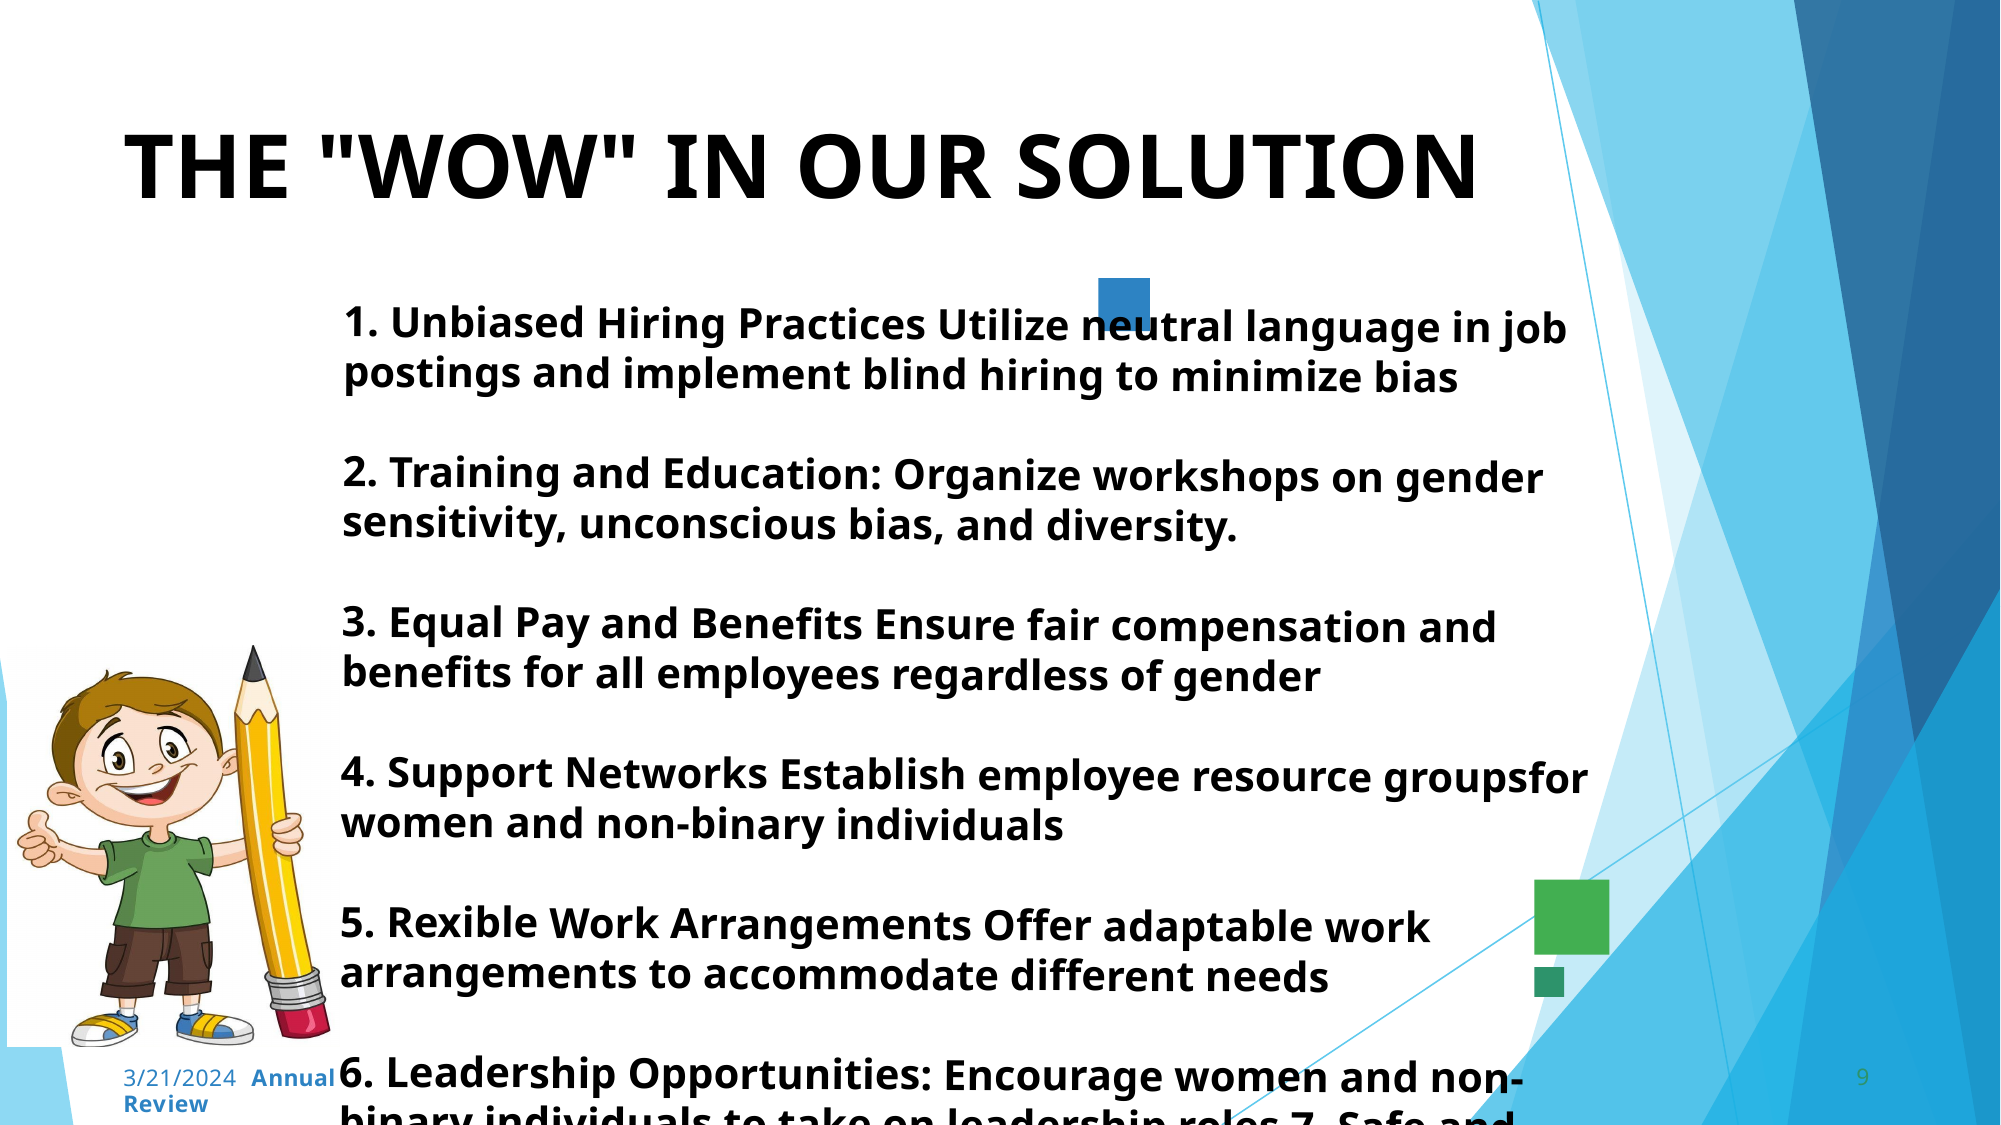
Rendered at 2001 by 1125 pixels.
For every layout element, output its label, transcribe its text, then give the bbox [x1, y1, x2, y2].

text_box [1639, 386, 1850, 542]
text_box 3/21/2024 Annual Review [123, 1063, 324, 1118]
picture [7, 645, 339, 1047]
text_box 9 [1849, 1061, 1888, 1095]
title THE "WOW" IN OUR SOLUTION [120, 106, 1513, 299]
text_box 1. Unbiased Hiring Practices Utilize neutral language in job postings and implement blind hiring to minimize bias 2. Training and Education: Organize workshops on gender sensitivity, unconscious bias, and diversity. 3. Equal Pay and Benefits Ensure fair compensation and benefits for all employees regardless of gender 4. Support Networks Establish employee resource groupsfor women and non-binary individuals 5. Rexible Work Arrangements Offer adaptable work arrangements to accommodate different needs 6. Leadership Opportunities: Encourage women and non-binary individuals to take on leadership roles 7. Safe and Inclusive Workplace: Foster an environment where everyone feels comfortable and respected. [323, 287, 1640, 1125]
